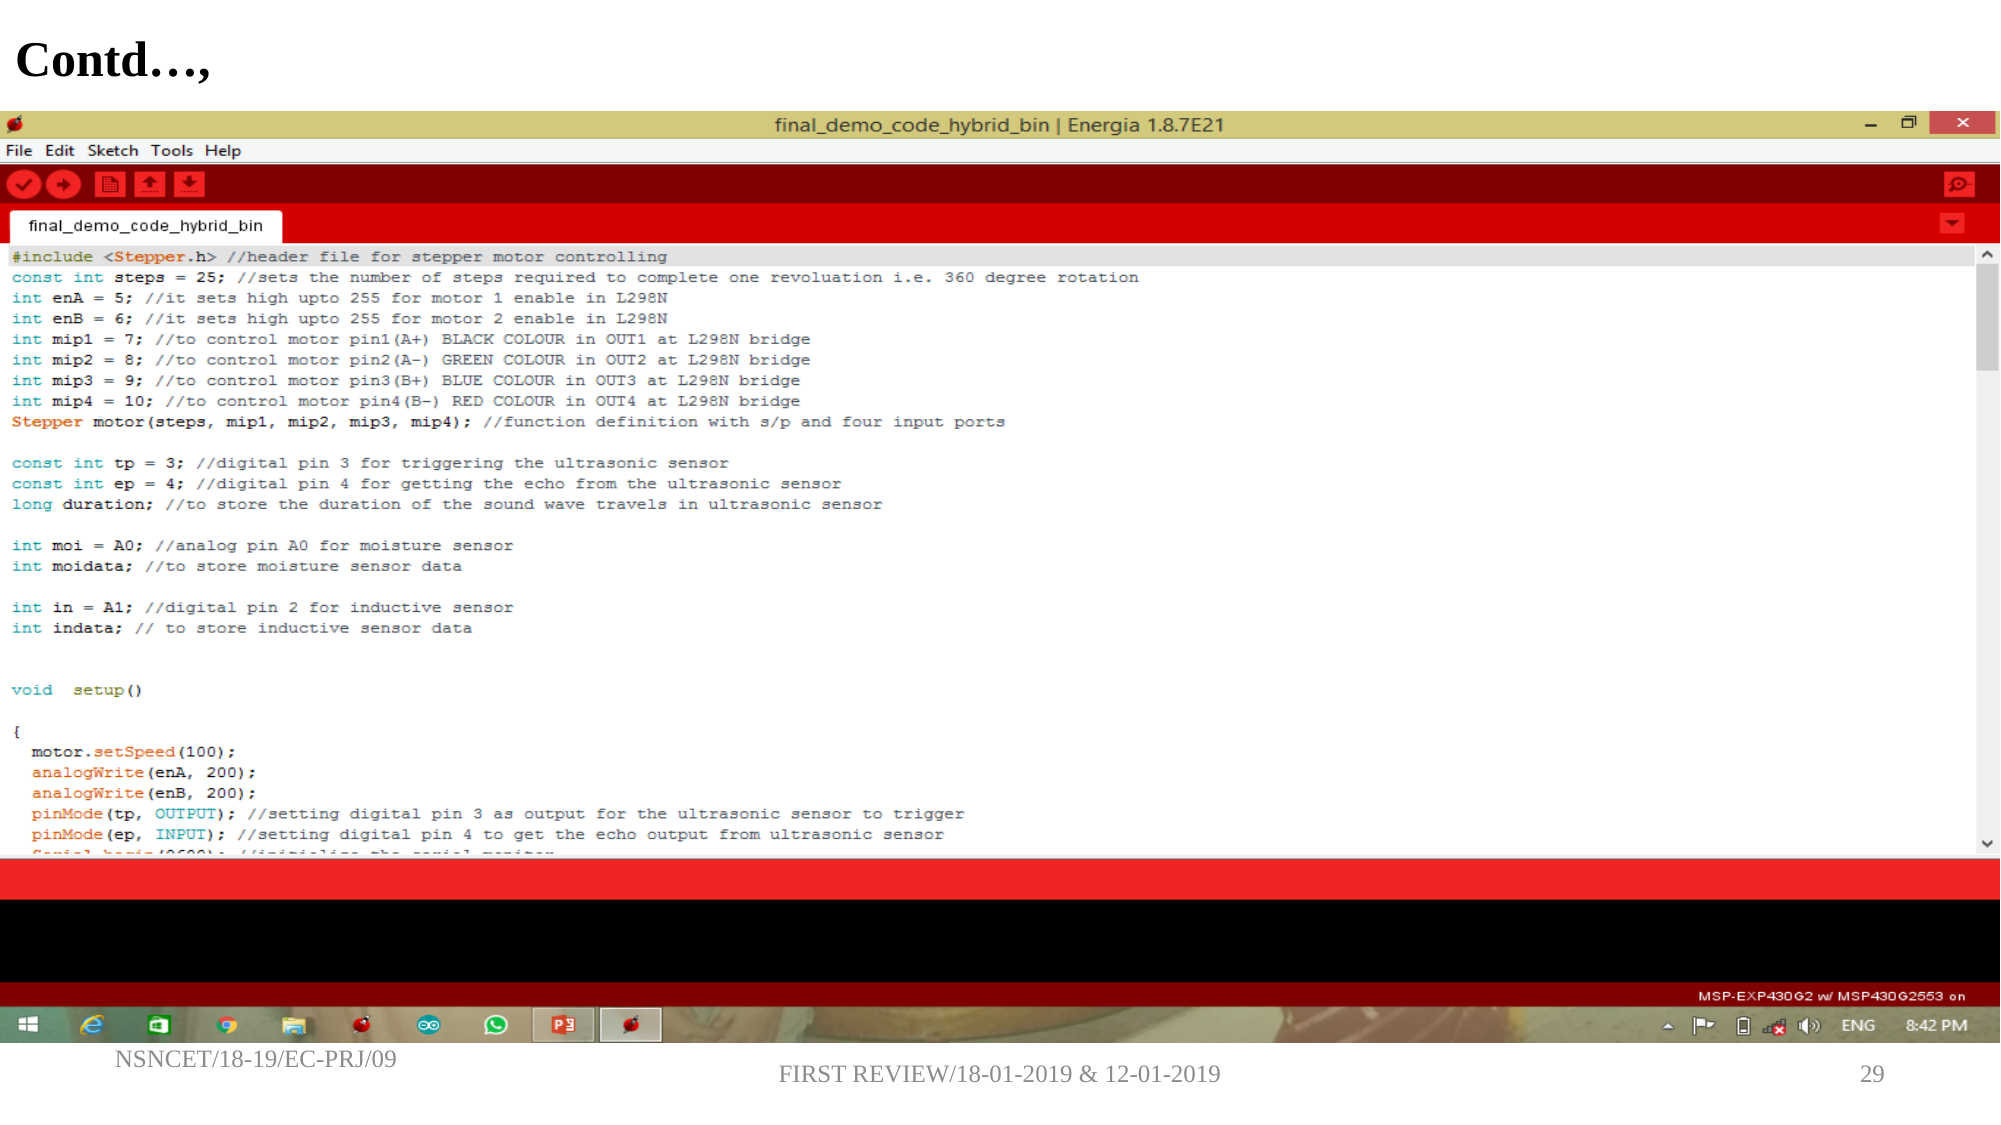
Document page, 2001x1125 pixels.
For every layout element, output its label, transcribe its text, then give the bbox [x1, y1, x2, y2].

picture [0, 111, 2000, 1043]
text_box Contd…, [0, 0, 1750, 110]
footer FIRST REVIEW/18-01-2019 & 12-01-2019 [683, 1054, 1317, 1103]
slide_number NSNCET/18-19/EC-PRJ/09 [99, 1054, 567, 1103]
slide_number 29 [1433, 1054, 1900, 1103]
